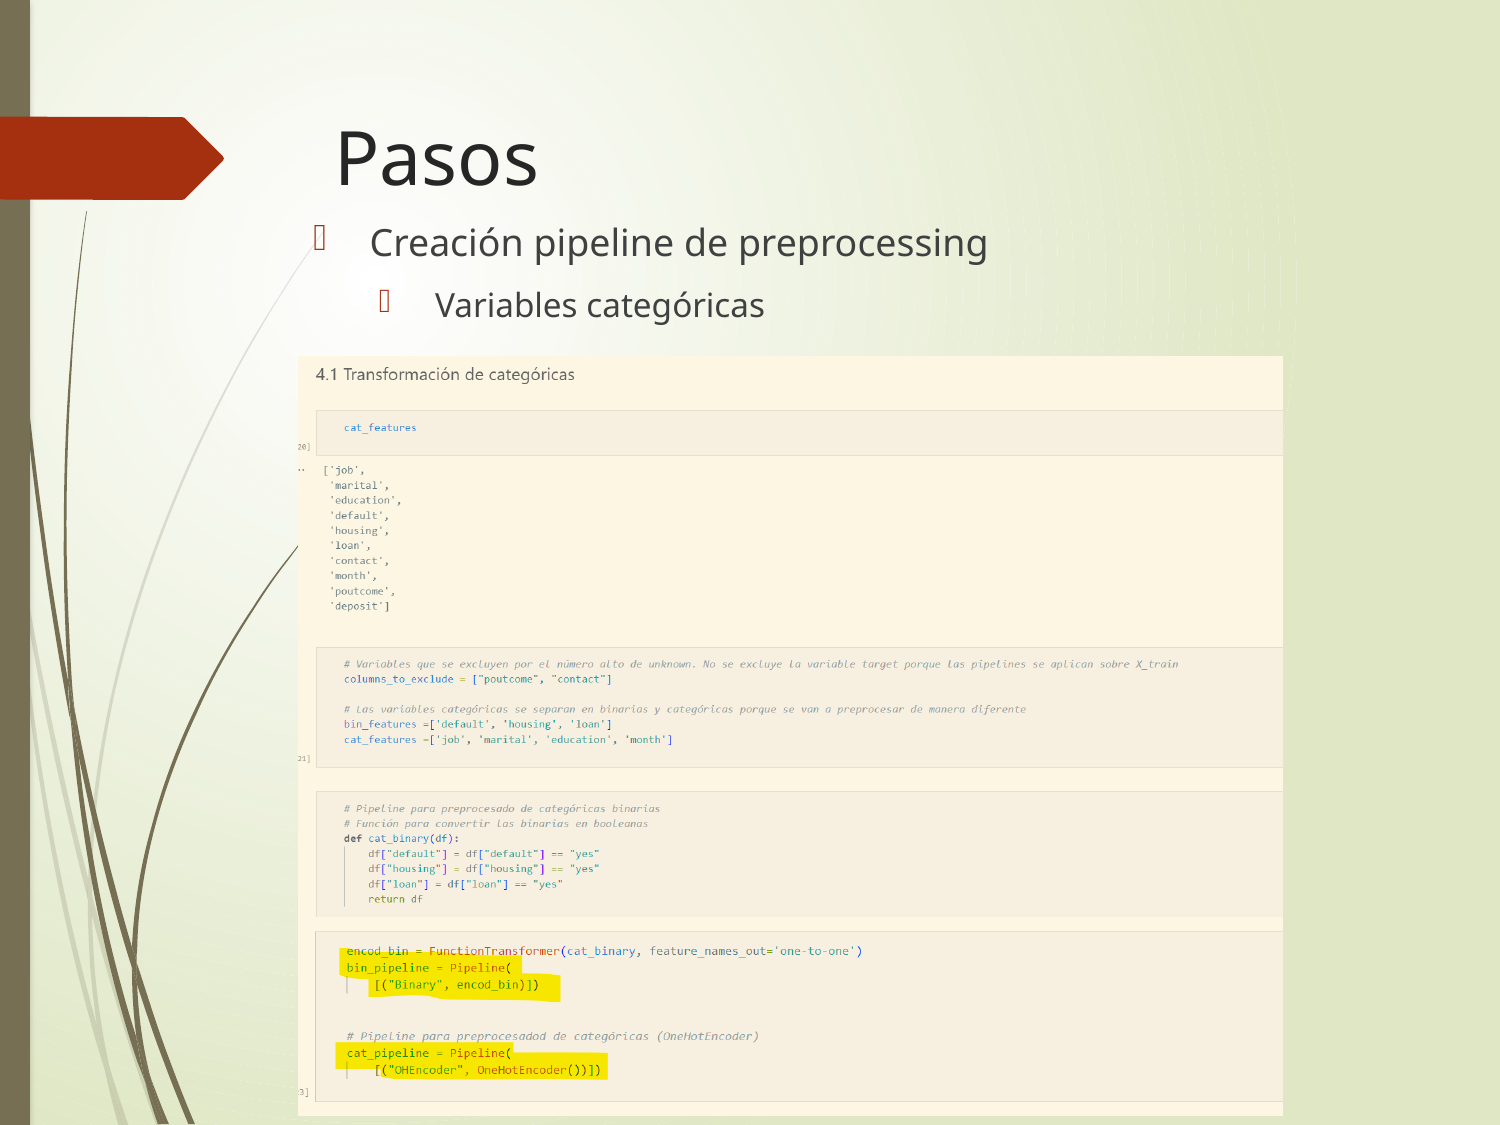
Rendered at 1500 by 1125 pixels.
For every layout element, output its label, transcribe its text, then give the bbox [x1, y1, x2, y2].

list Creación pipeline de preprocessing Variables categóricas [298, 211, 1380, 1051]
title Pasos [319, 102, 1400, 313]
picture [298, 356, 1283, 1116]
